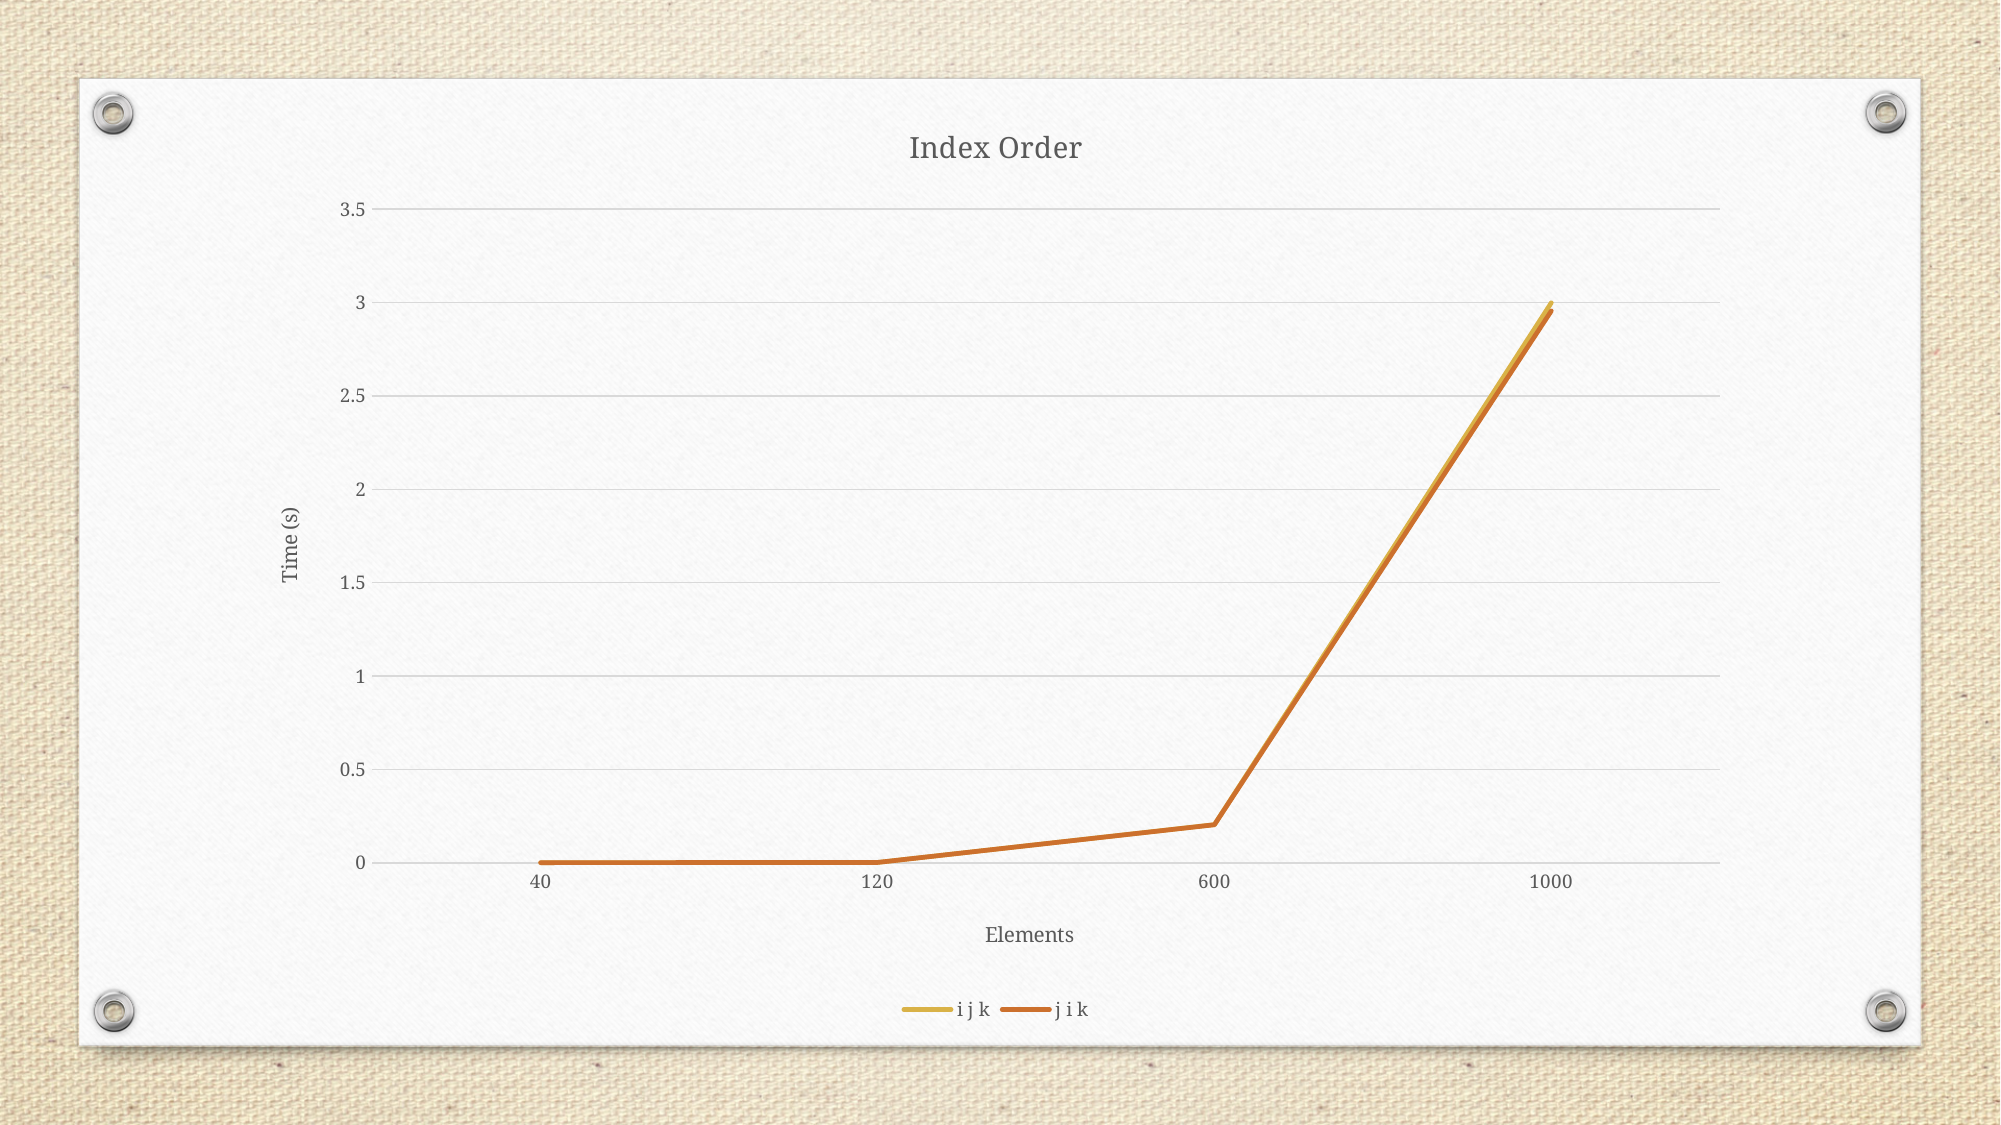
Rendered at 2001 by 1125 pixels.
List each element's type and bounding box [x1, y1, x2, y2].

picture [0, 0, 2001, 1125]
chart [241, 92, 1751, 1030]
